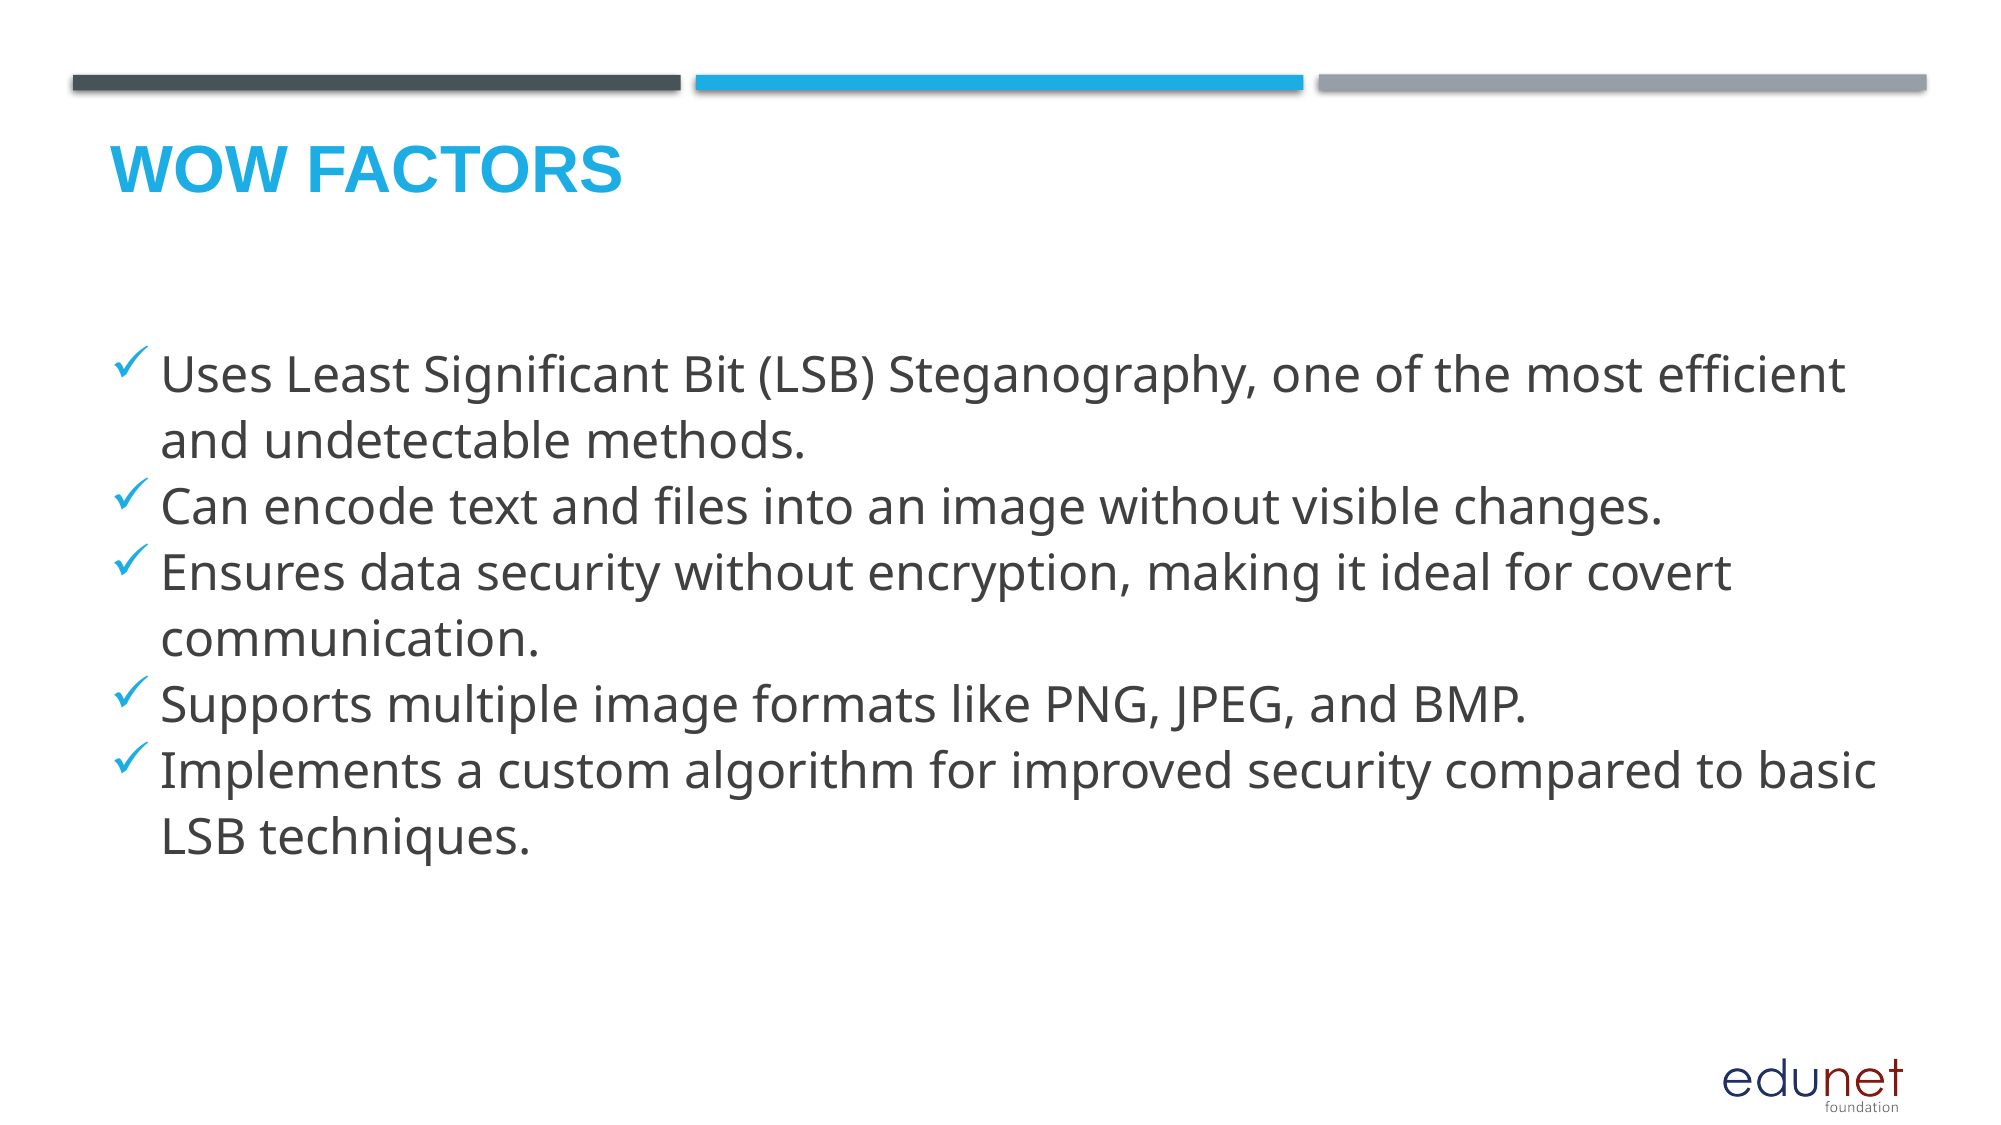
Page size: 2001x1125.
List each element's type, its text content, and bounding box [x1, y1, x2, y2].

picture [1719, 1056, 1905, 1116]
title Wow factors [95, 126, 1905, 214]
list Uses Least Significant Bit (LSB) Steganography, one of the most efficient and undetectable methods. Can encode text and files into an image without visible changes. Ensures data security without encryption, making it ideal for covert communication. Supports multiple image formats like PNG, JPEG, and BMP. Implements a custom algorithm for improved security compared to basic LSB techniques. [95, 245, 1905, 1013]
